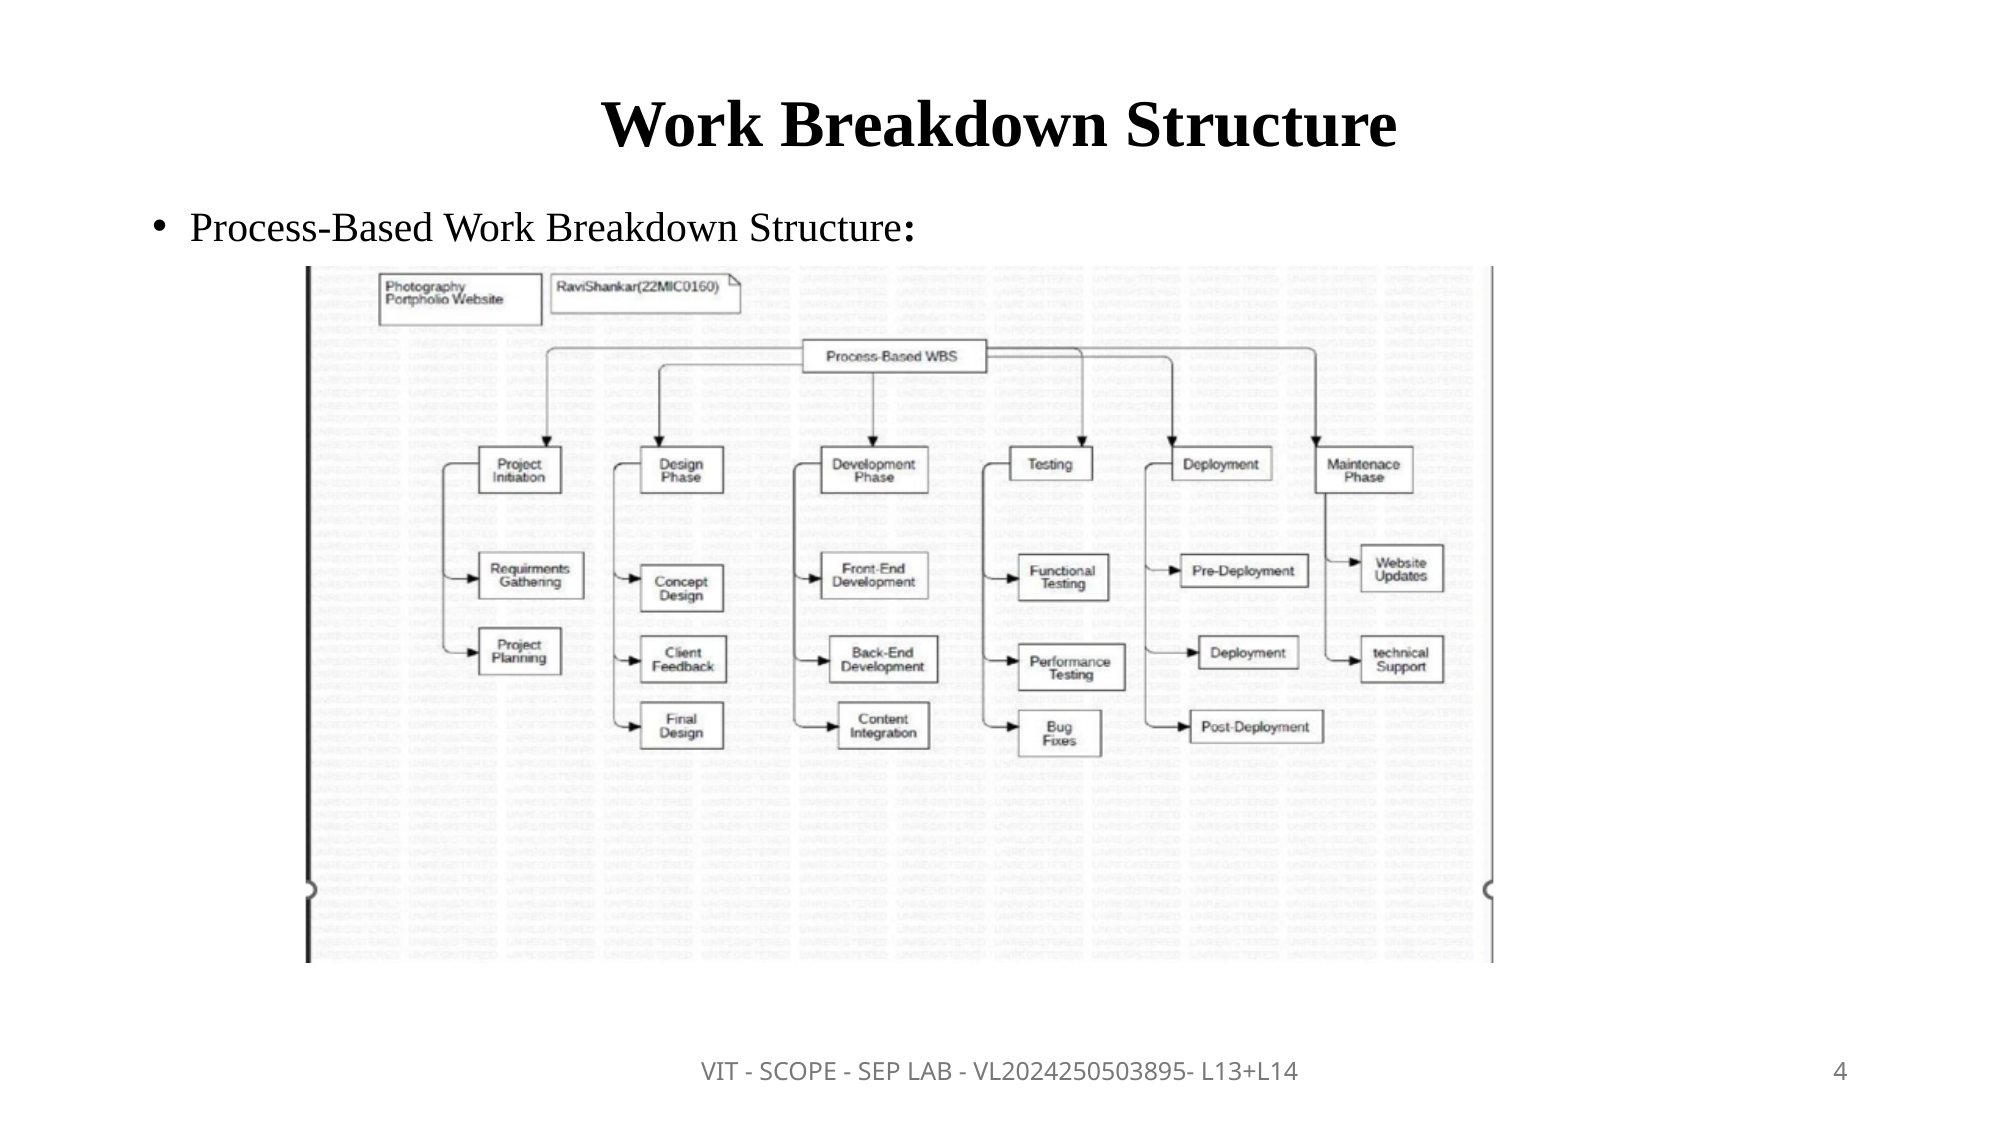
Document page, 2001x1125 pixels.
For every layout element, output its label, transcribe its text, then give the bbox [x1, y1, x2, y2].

footer VIT - SCOPE - SEP LAB - VL2024250503895- L13+L14 [662, 1042, 1338, 1103]
picture [305, 266, 1494, 964]
title Work Breakdown Structure [137, 59, 1863, 188]
list Process-Based Work Breakdown Structure: [137, 188, 1863, 1014]
slide_number 4 [1412, 1042, 1863, 1103]
